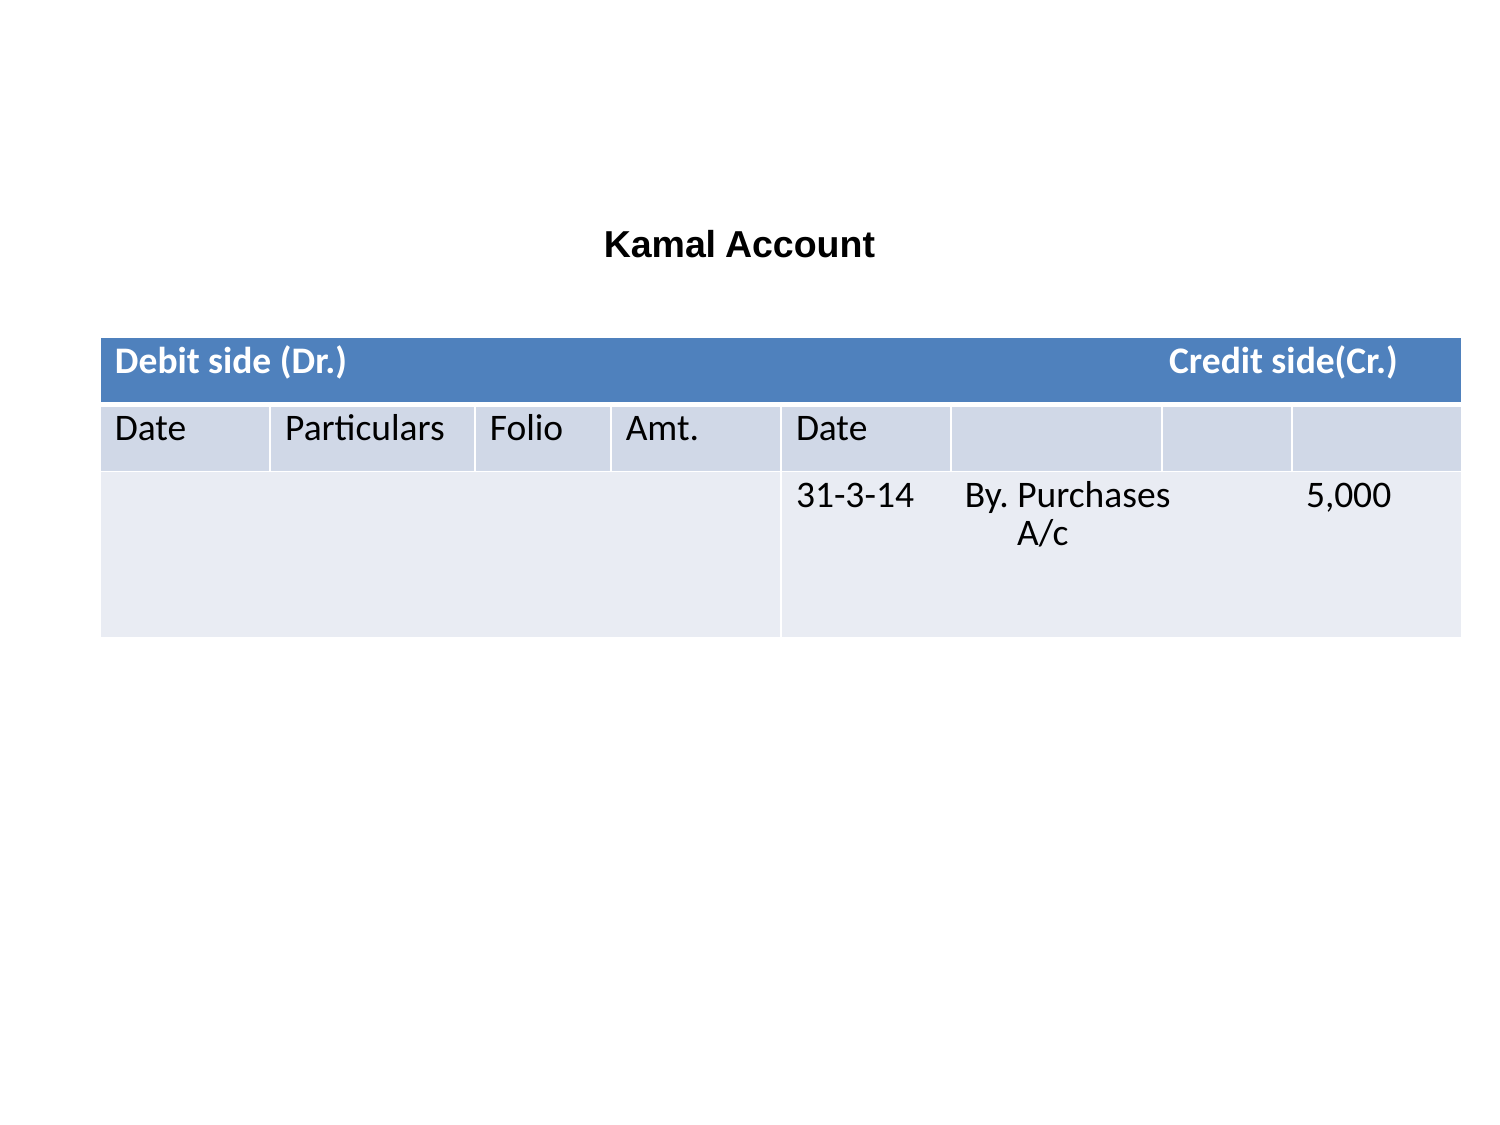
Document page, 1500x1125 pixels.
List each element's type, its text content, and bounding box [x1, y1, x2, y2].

table_cell Date [782, 407, 950, 471]
table_header Debit side (Dr.) Credit side(Cr.) [101, 338, 1461, 402]
table_cell 31-3-14 By. Purchases 5,000 A/c [782, 472, 1461, 637]
table_cell [1163, 407, 1291, 471]
table_cell Folio [476, 407, 610, 471]
table_cell [952, 407, 1161, 471]
text_box Kamal Account [589, 212, 891, 273]
table_cell Date [101, 407, 269, 471]
table_cell Amt. [612, 407, 780, 471]
table_cell [101, 472, 780, 637]
table_cell [1293, 407, 1461, 471]
table_cell Particulars [271, 407, 474, 471]
